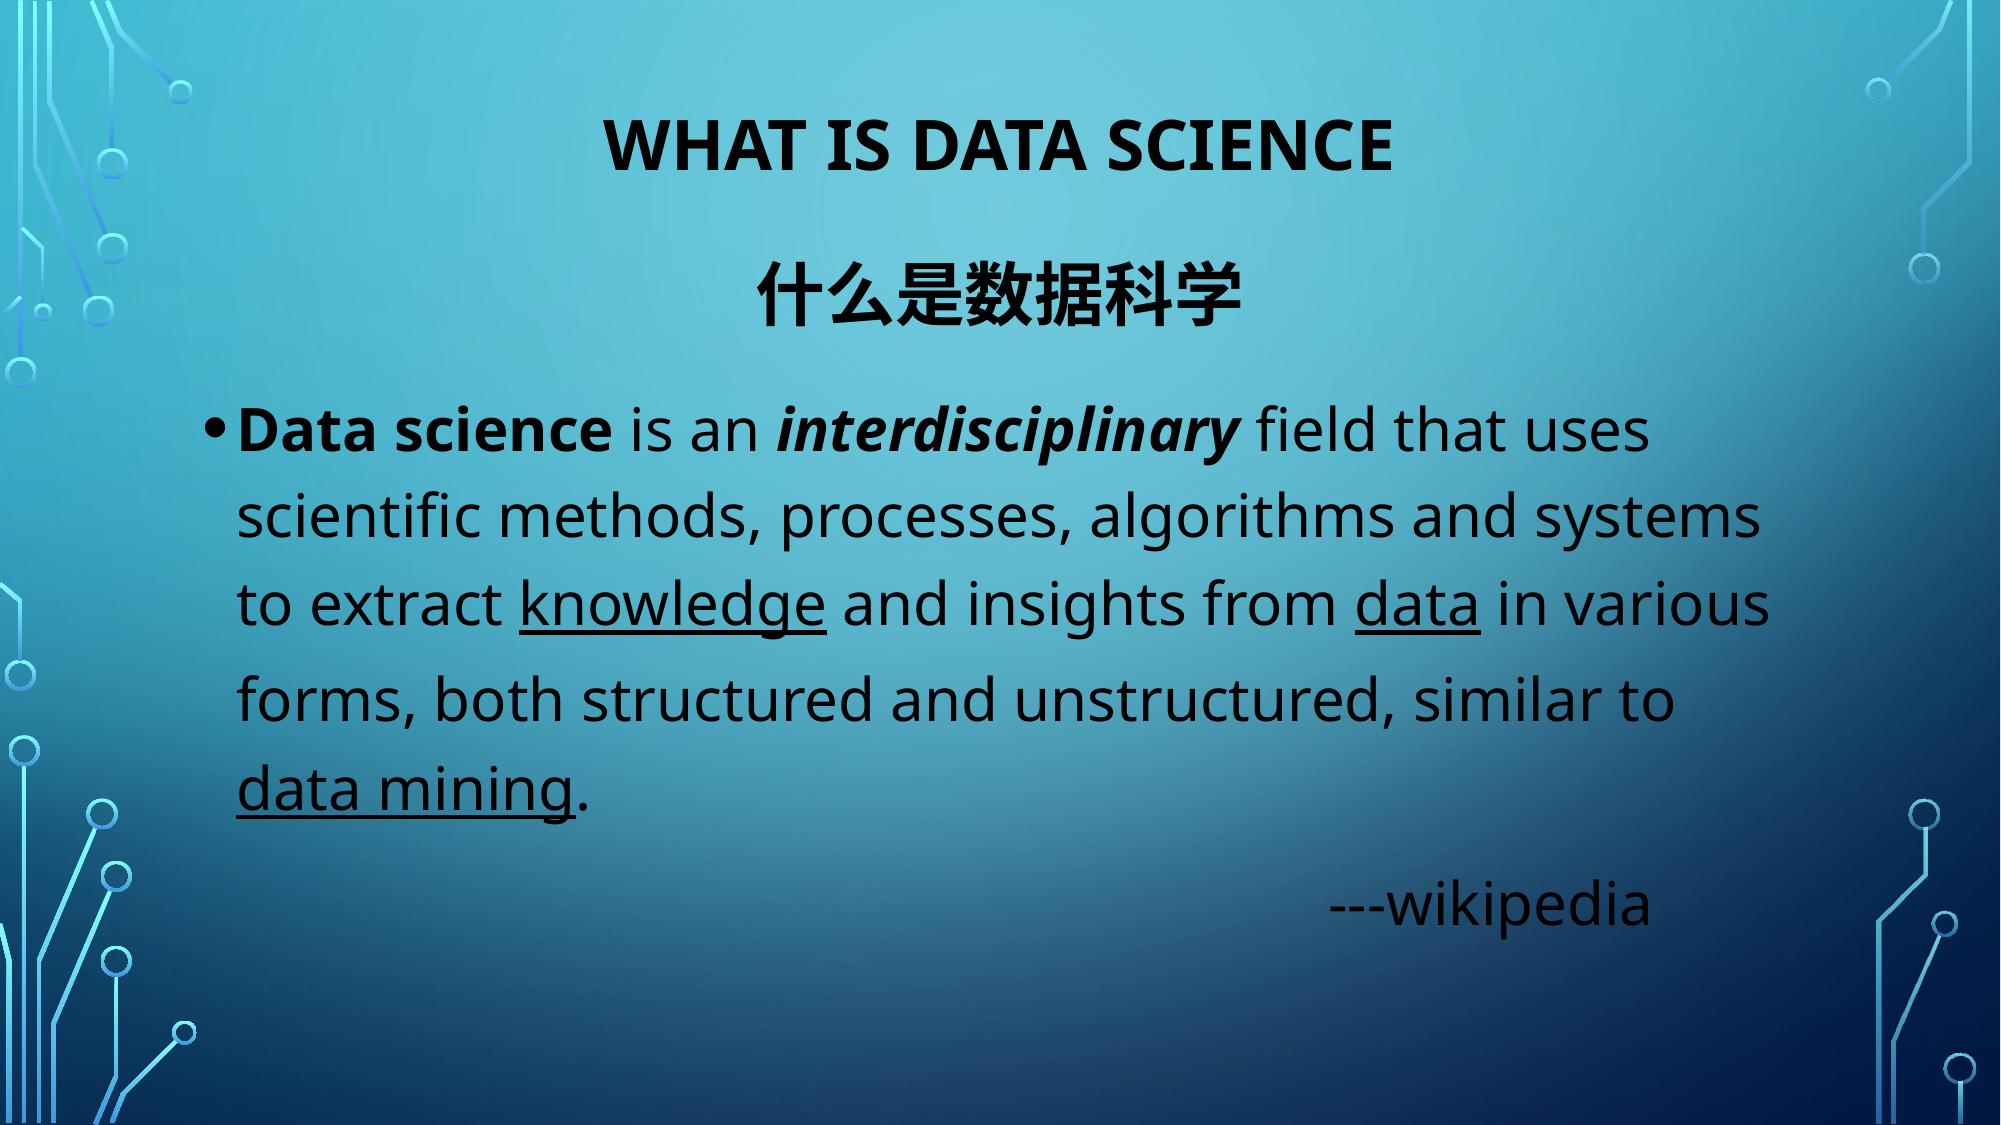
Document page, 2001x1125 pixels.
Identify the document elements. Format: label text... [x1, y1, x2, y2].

list Data science is an interdisciplinary field that uses scientific methods, processes, algorithms and systems to extract knowledge and insights from data in various forms, both structured and unstructured, similar to data mining. ---wikipedia [187, 369, 1813, 950]
title What is Data Science 什么是数据科学 [187, 101, 1813, 344]
